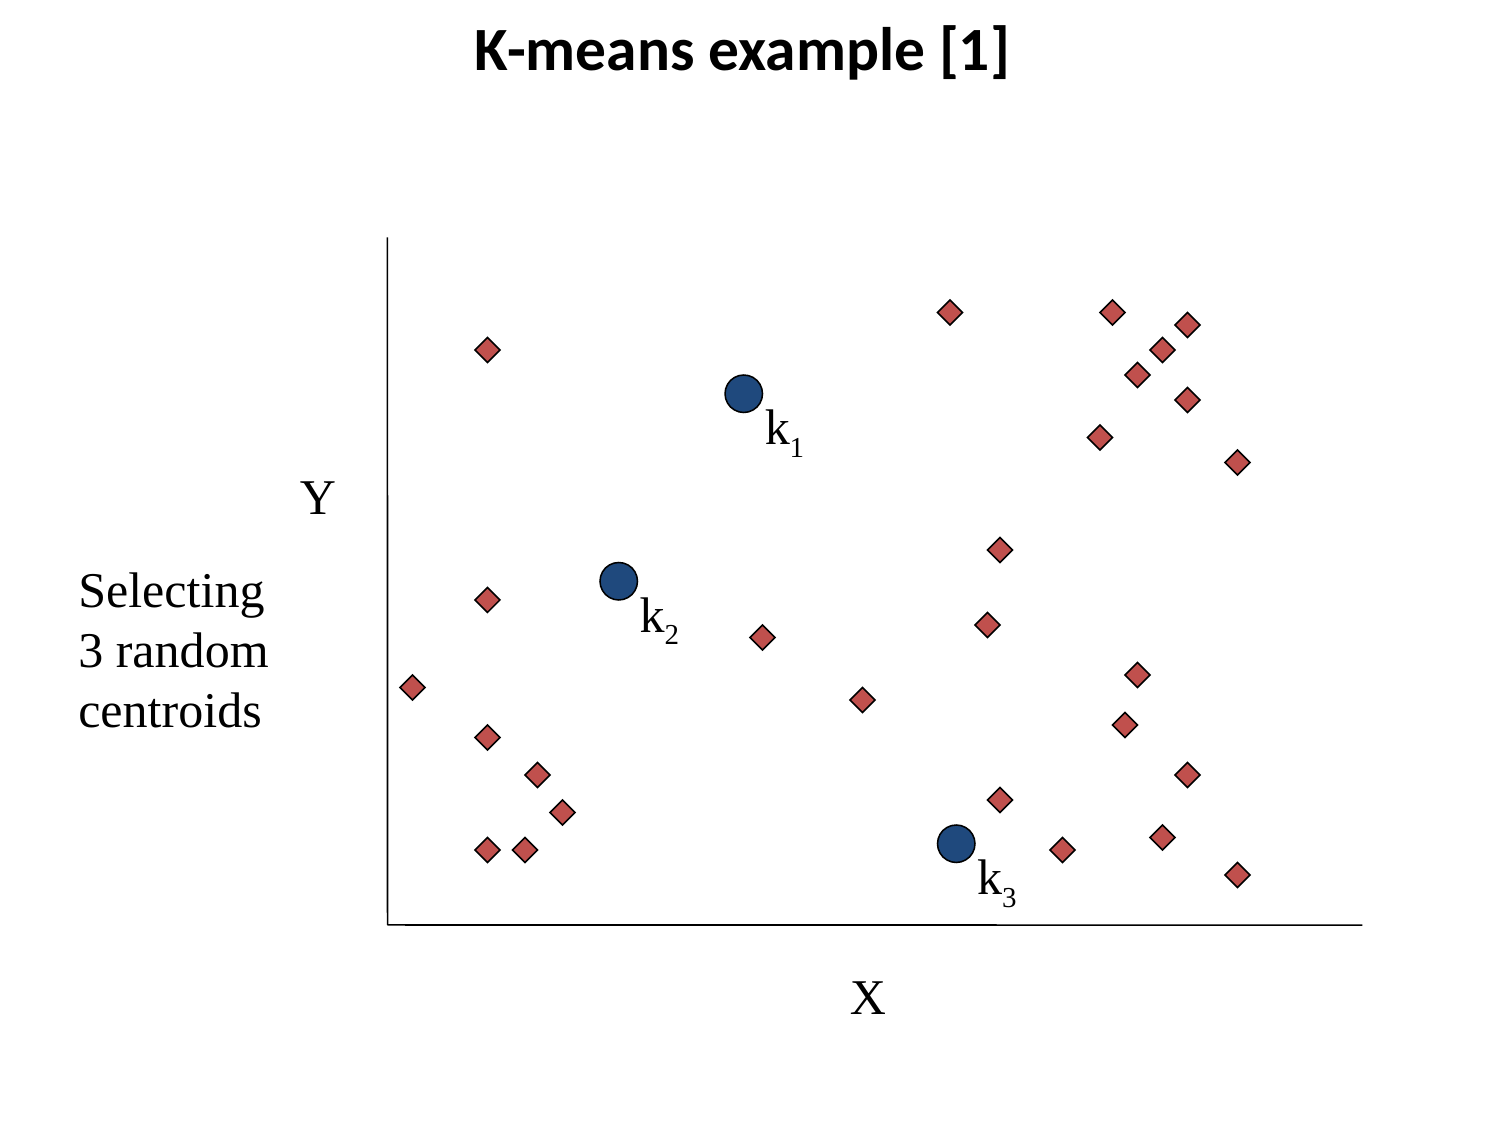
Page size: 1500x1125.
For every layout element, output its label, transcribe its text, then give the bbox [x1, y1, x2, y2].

title K-means example [1] [44, 1, 1442, 91]
text_box Selecting 3 random centroids [63, 549, 279, 805]
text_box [284, 237, 1363, 1032]
